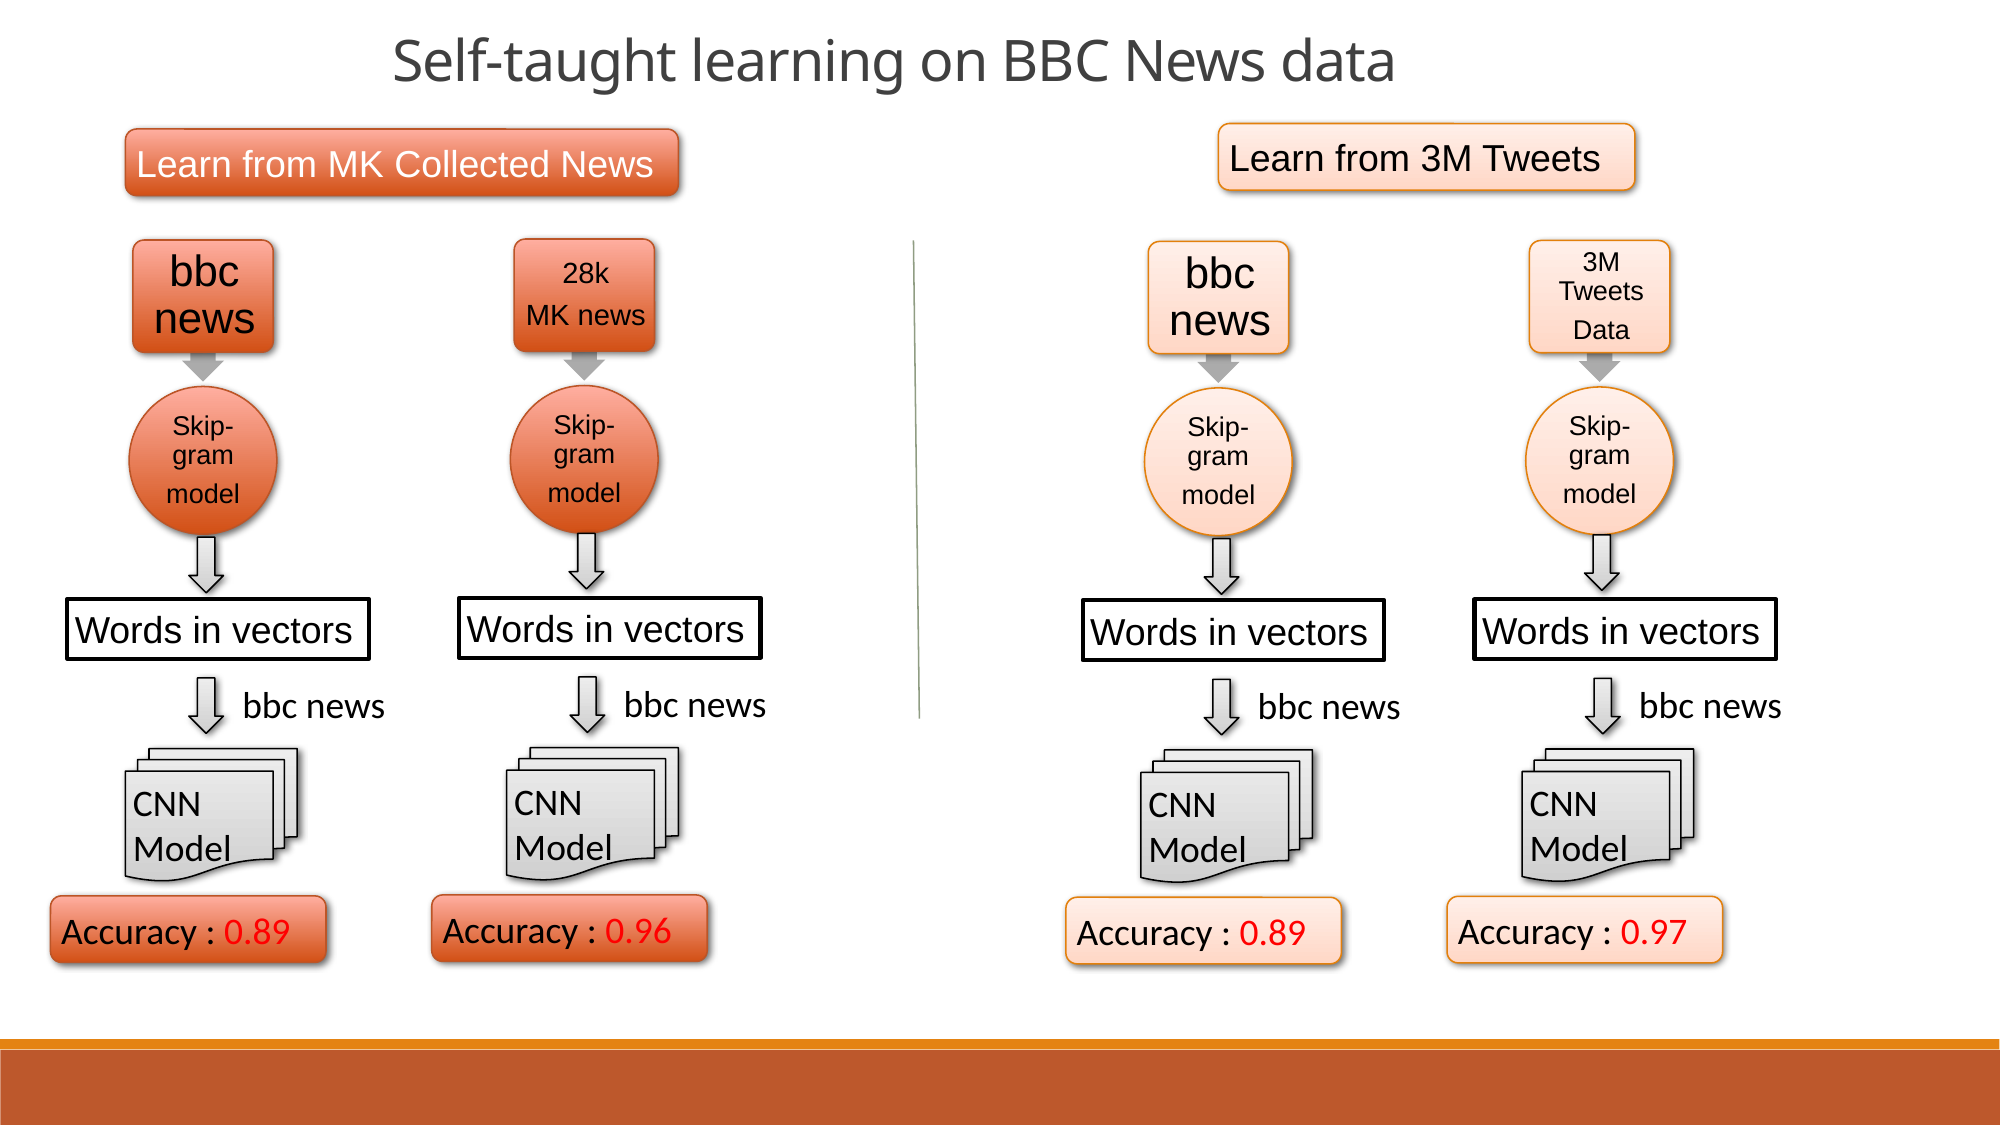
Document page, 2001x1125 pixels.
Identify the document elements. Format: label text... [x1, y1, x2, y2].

text_box bbc news [234, 673, 410, 734]
text_box Accuracy : 0.89 [1065, 896, 1343, 965]
text_box Words in vectors [1472, 597, 1778, 661]
text_box [1583, 542, 1620, 591]
text_box [188, 677, 225, 734]
text_box CNN Model [1521, 748, 1695, 882]
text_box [0, 239, 289, 535]
text_box bbc news [1631, 673, 1807, 734]
text_box CNN Model [124, 747, 298, 882]
text_box CNN Model [505, 746, 680, 881]
text_box bbc news [1250, 674, 1425, 735]
text_box Words in vectors [457, 596, 763, 660]
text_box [925, 241, 1305, 536]
text_box Accuracy : 0.97 [1446, 895, 1724, 964]
text_box Learn from 3M Tweets [1217, 122, 1636, 191]
text_box [1203, 678, 1240, 736]
text_box CNN Model [1140, 749, 1314, 883]
text_box [568, 541, 605, 590]
text_box Learn from MK Collected News [124, 128, 680, 197]
text_box bbc news [616, 672, 791, 733]
text_box Accuracy : 0.96 [430, 894, 709, 963]
text_box Accuracy : 0.89 [49, 895, 327, 964]
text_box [913, 240, 920, 719]
text_box Words in vectors [1081, 598, 1386, 662]
title Self-taught learning on BBC News data [352, 0, 1437, 102]
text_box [291, 238, 877, 534]
text_box [1203, 545, 1240, 595]
text_box [1584, 677, 1621, 735]
text_box [569, 676, 606, 734]
text_box Words in vectors [65, 597, 371, 661]
text_box [188, 544, 225, 594]
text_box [1306, 240, 1893, 535]
